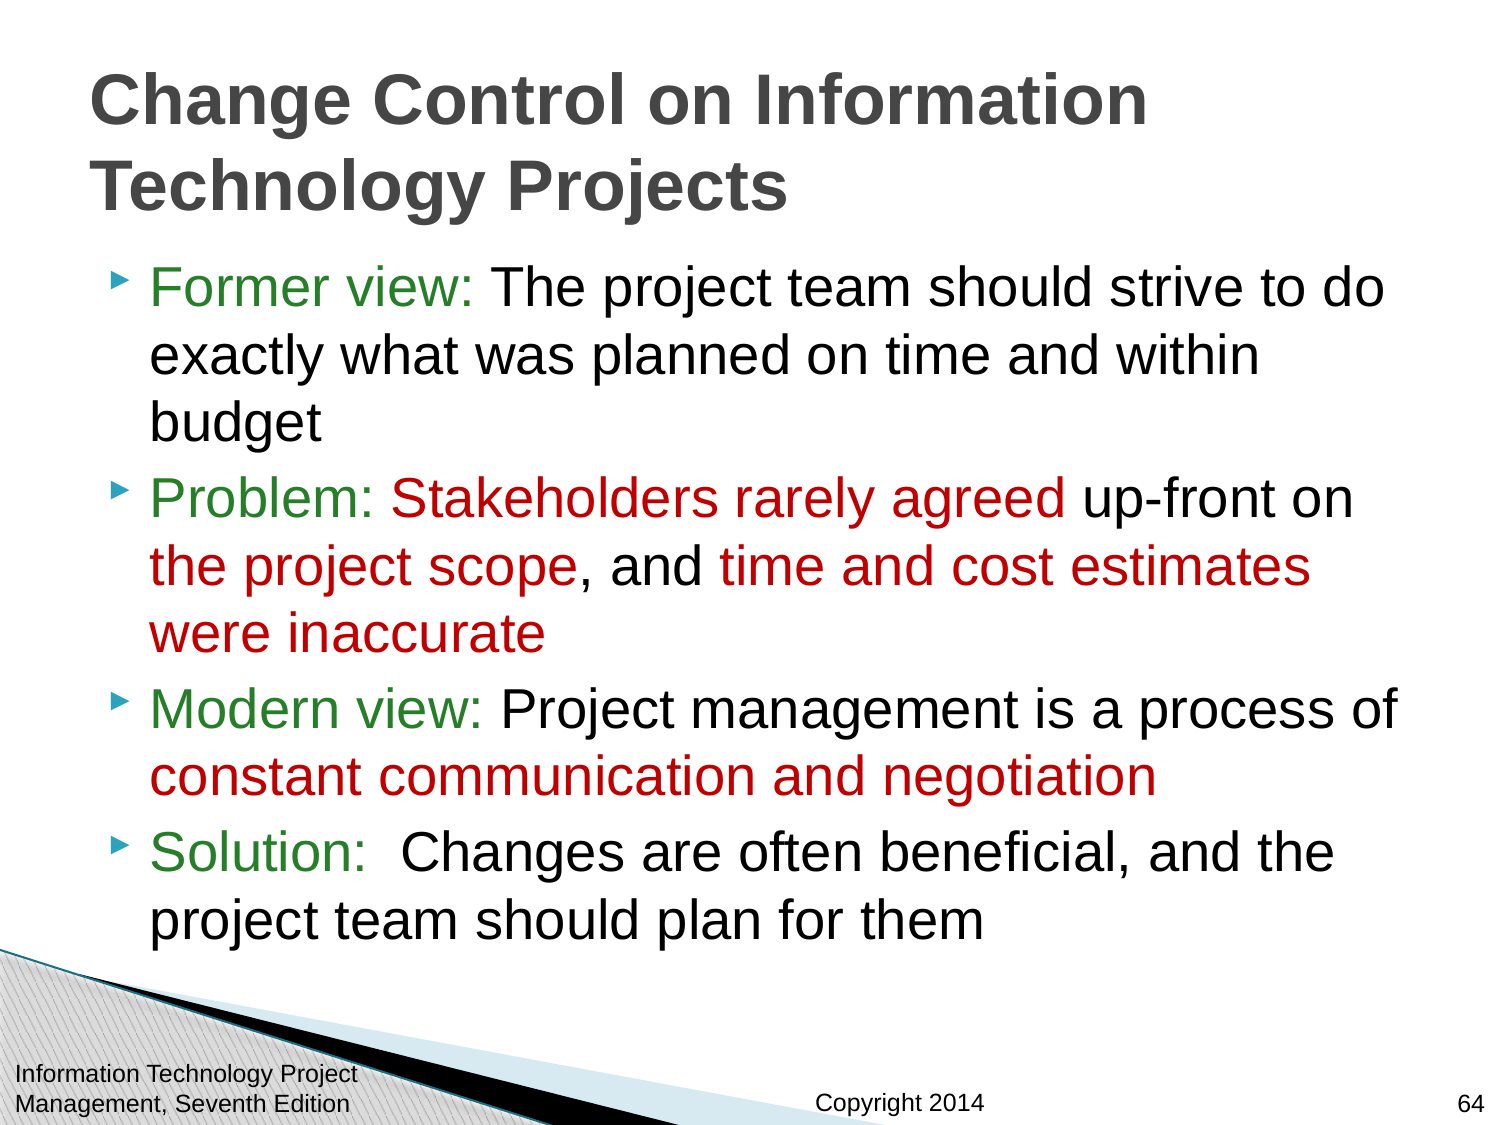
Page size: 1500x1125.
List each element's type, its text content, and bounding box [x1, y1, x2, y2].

slide_number 64 [1412, 1065, 1500, 1125]
list Former view: The project team should strive to do exactly what was planned on time and within budget Problem: Stakeholders rarely agreed up-front on the project scope, and time and cost estimates were inaccurate Modern view: Project management is a process of constant communication and negotiation Solution: Changes are often beneficial, and the project team should plan for them [75, 243, 1425, 986]
title Change Control on Information Technology Projects [75, 45, 1425, 233]
footer Information Technology Project Management, Seventh Edition [0, 1065, 386, 1125]
